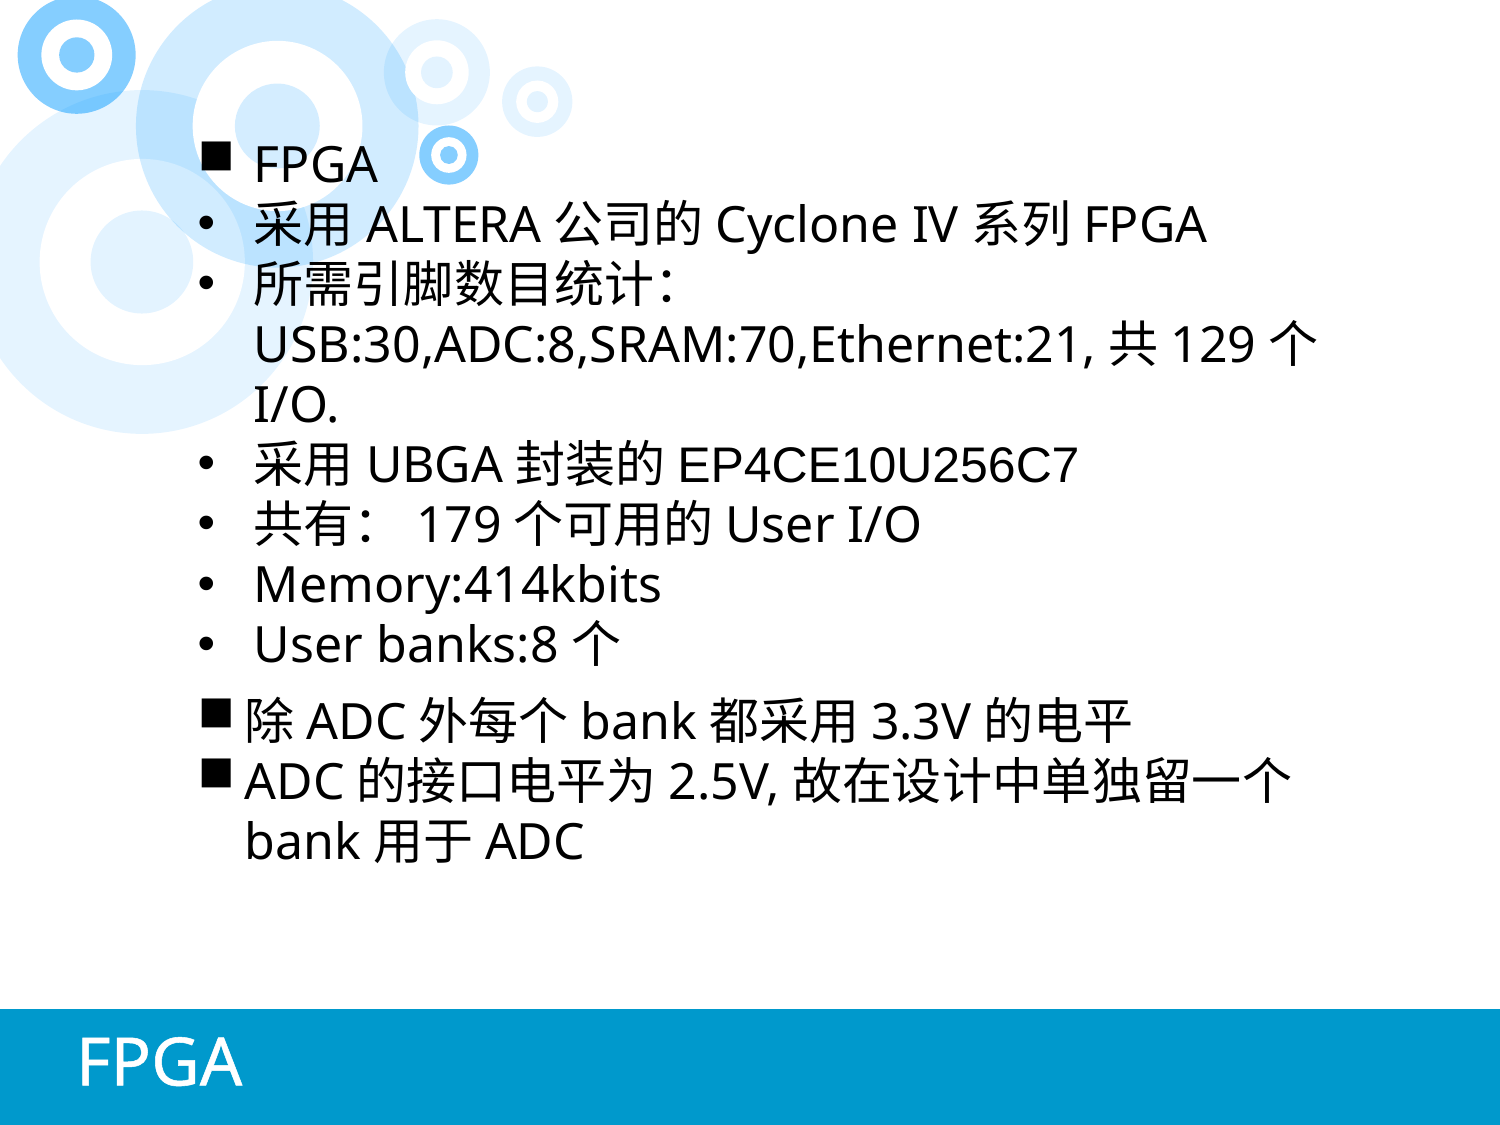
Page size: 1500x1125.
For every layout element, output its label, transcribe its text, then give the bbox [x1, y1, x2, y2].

text_box FPGA [29, 1011, 290, 1106]
text_box 除ADC外每个bank都采用3.3V的电平 ADC的接口电平为2.5V,故在设计中单独留一个bank用于ADC [182, 681, 1412, 877]
text_box FPGA 采用ALTERA公司的Cyclone IV系列FPGA 所需引脚数目统计：USB:30,ADC:8,SRAM:70,Ethernet:21,共129个I/O. 采用UBGA封装的EP4CE10U256C7 共有：179个可用的User I/O Memory:414kbits User banks:8个 [182, 125, 1412, 681]
